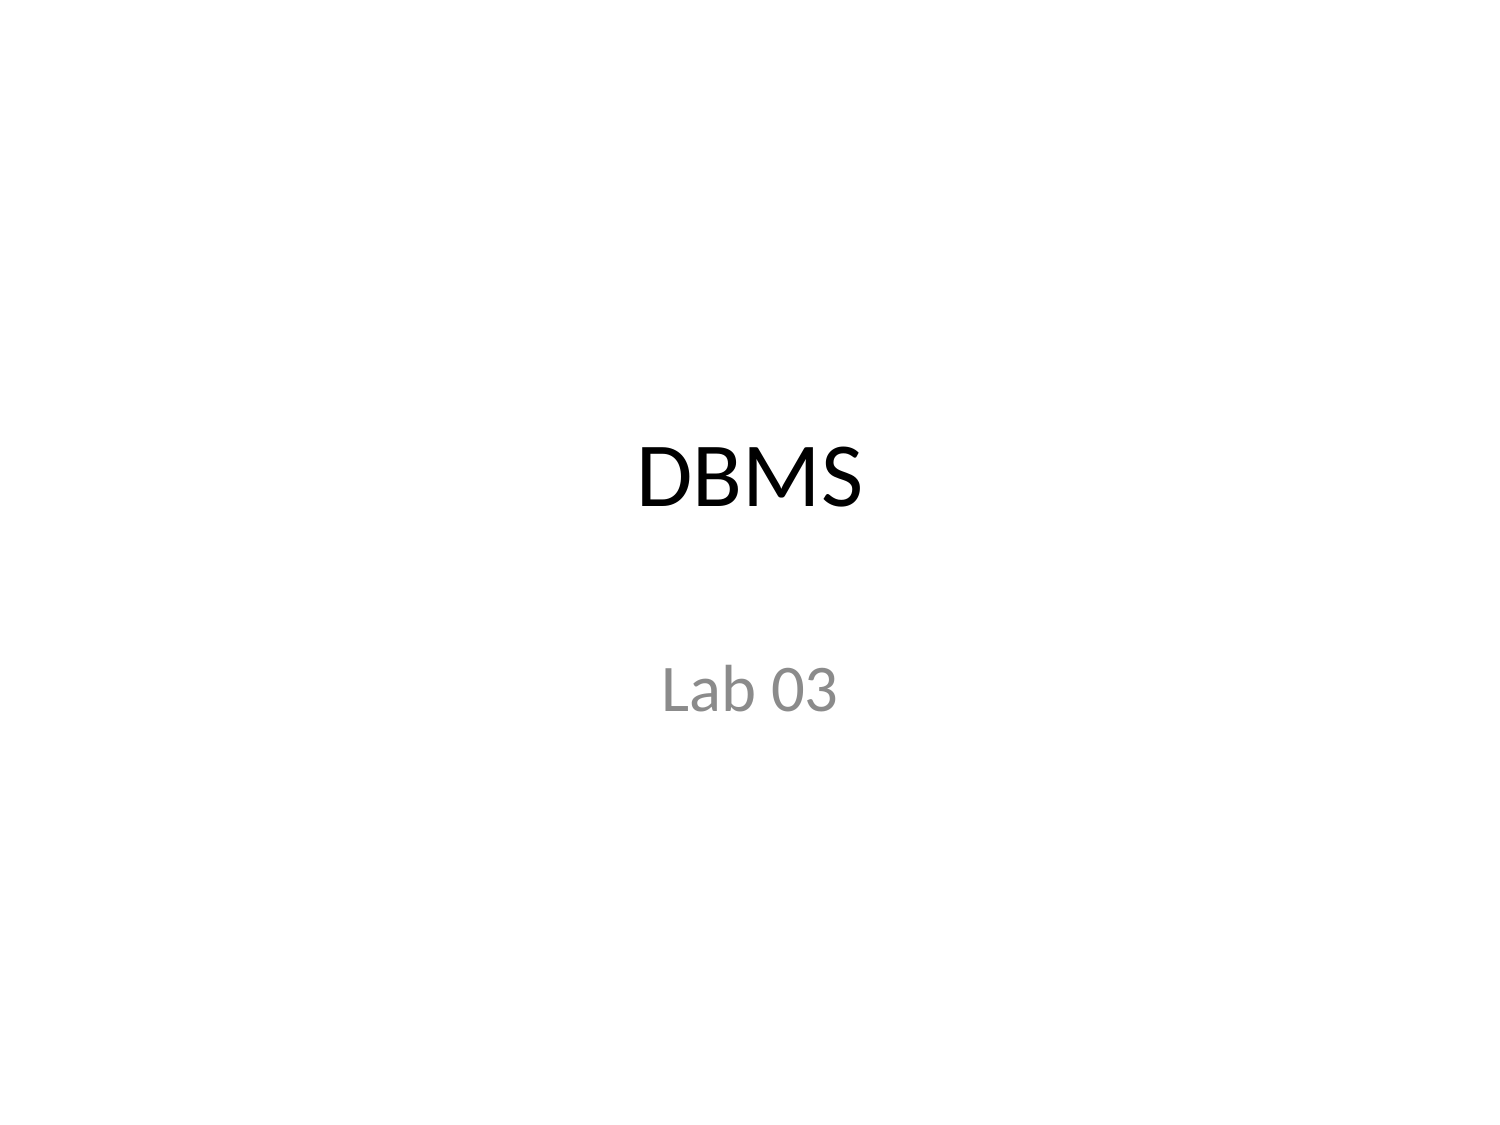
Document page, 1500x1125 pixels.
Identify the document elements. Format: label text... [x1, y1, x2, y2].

title DBMS [112, 349, 1388, 591]
subtitle Lab 03 [225, 637, 1275, 925]
